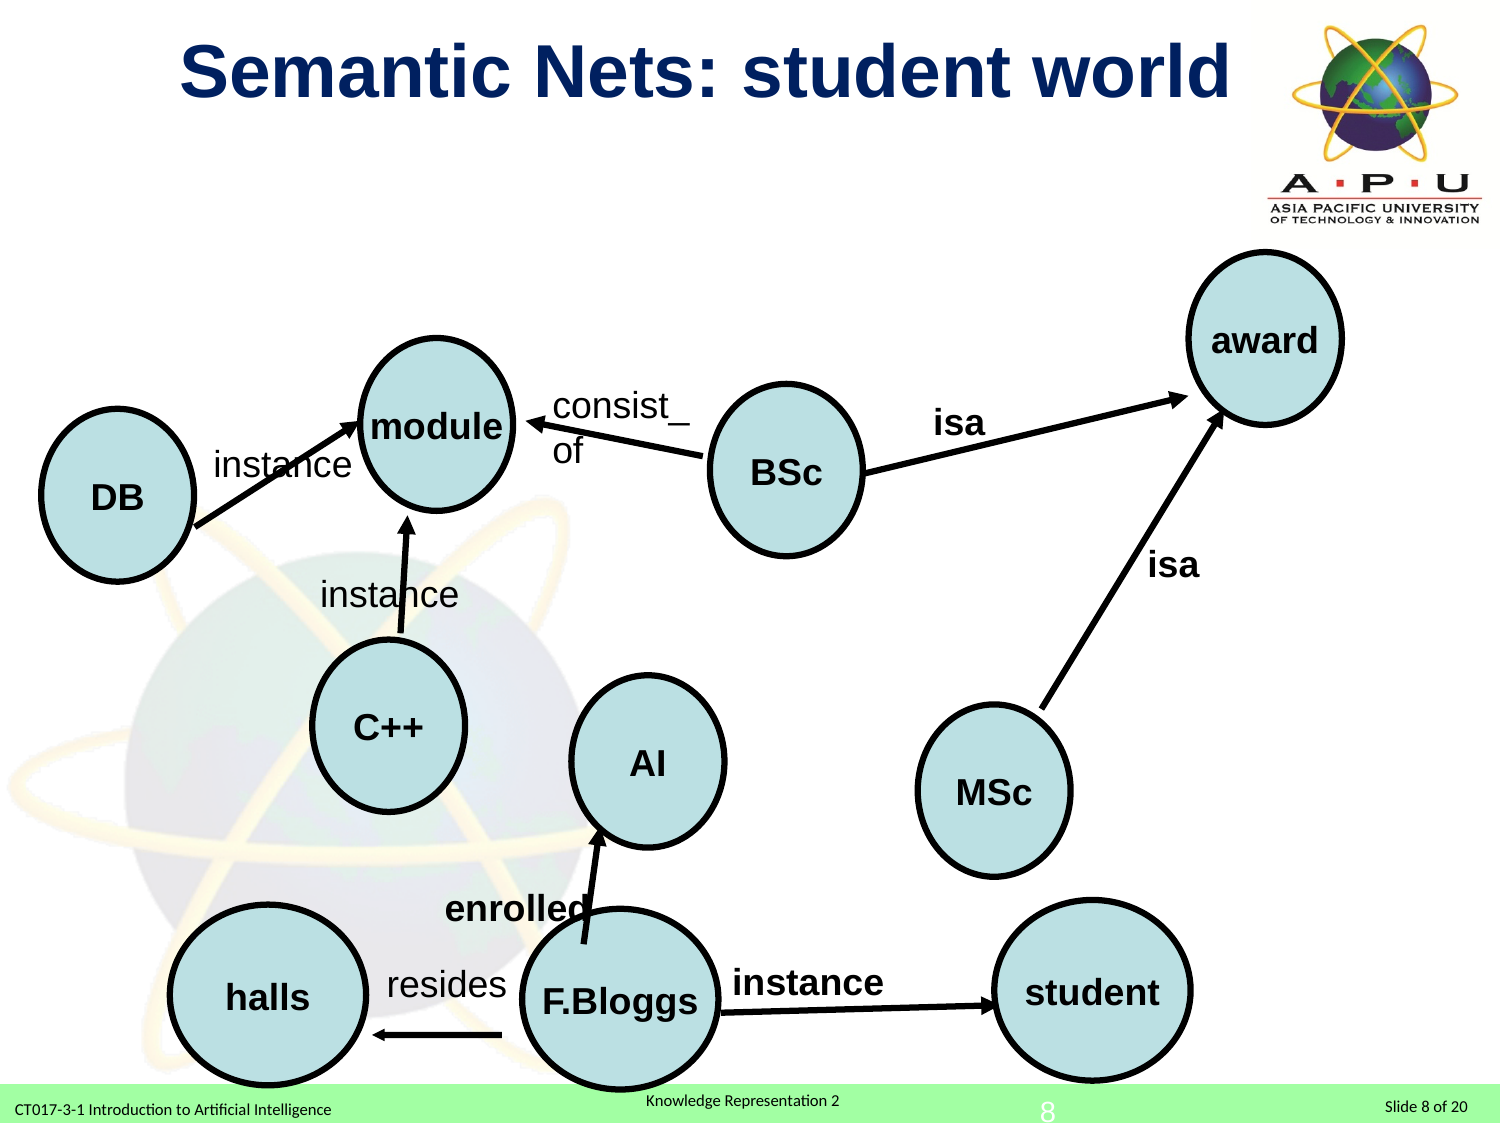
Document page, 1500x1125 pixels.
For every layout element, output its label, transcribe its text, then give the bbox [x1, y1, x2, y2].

text_box isa [1132, 532, 1214, 593]
text_box isa [918, 390, 1000, 451]
text_box F.Bloggs [522, 908, 718, 1090]
text_box consist_of [537, 373, 722, 479]
text_box instance [198, 432, 368, 493]
footer 8 [1025, 1086, 1500, 1125]
text_box award [1188, 252, 1342, 425]
text_box resides [371, 952, 522, 1012]
text_box AI [571, 675, 725, 848]
text_box student [994, 899, 1191, 1081]
text_box MSc [917, 704, 1071, 877]
text_box [899, 999, 995, 1012]
text_box [592, 826, 605, 877]
text_box module [360, 337, 514, 511]
text_box halls [169, 904, 367, 1086]
text_box enrolled [429, 877, 606, 937]
title Semantic Nets: student world [0, 0, 1263, 225]
text_box instance [717, 950, 899, 1011]
text_box instance [305, 562, 474, 623]
text_box DB [41, 408, 195, 582]
text_box [342, 420, 361, 432]
text_box [1000, 392, 1189, 442]
picture [1251, 0, 1500, 249]
text_box BSc [710, 383, 863, 557]
text_box [525, 417, 537, 430]
text_box [372, 1030, 502, 1040]
text_box C++ [312, 639, 466, 812]
text_box [1149, 408, 1225, 532]
text_box [400, 515, 413, 562]
